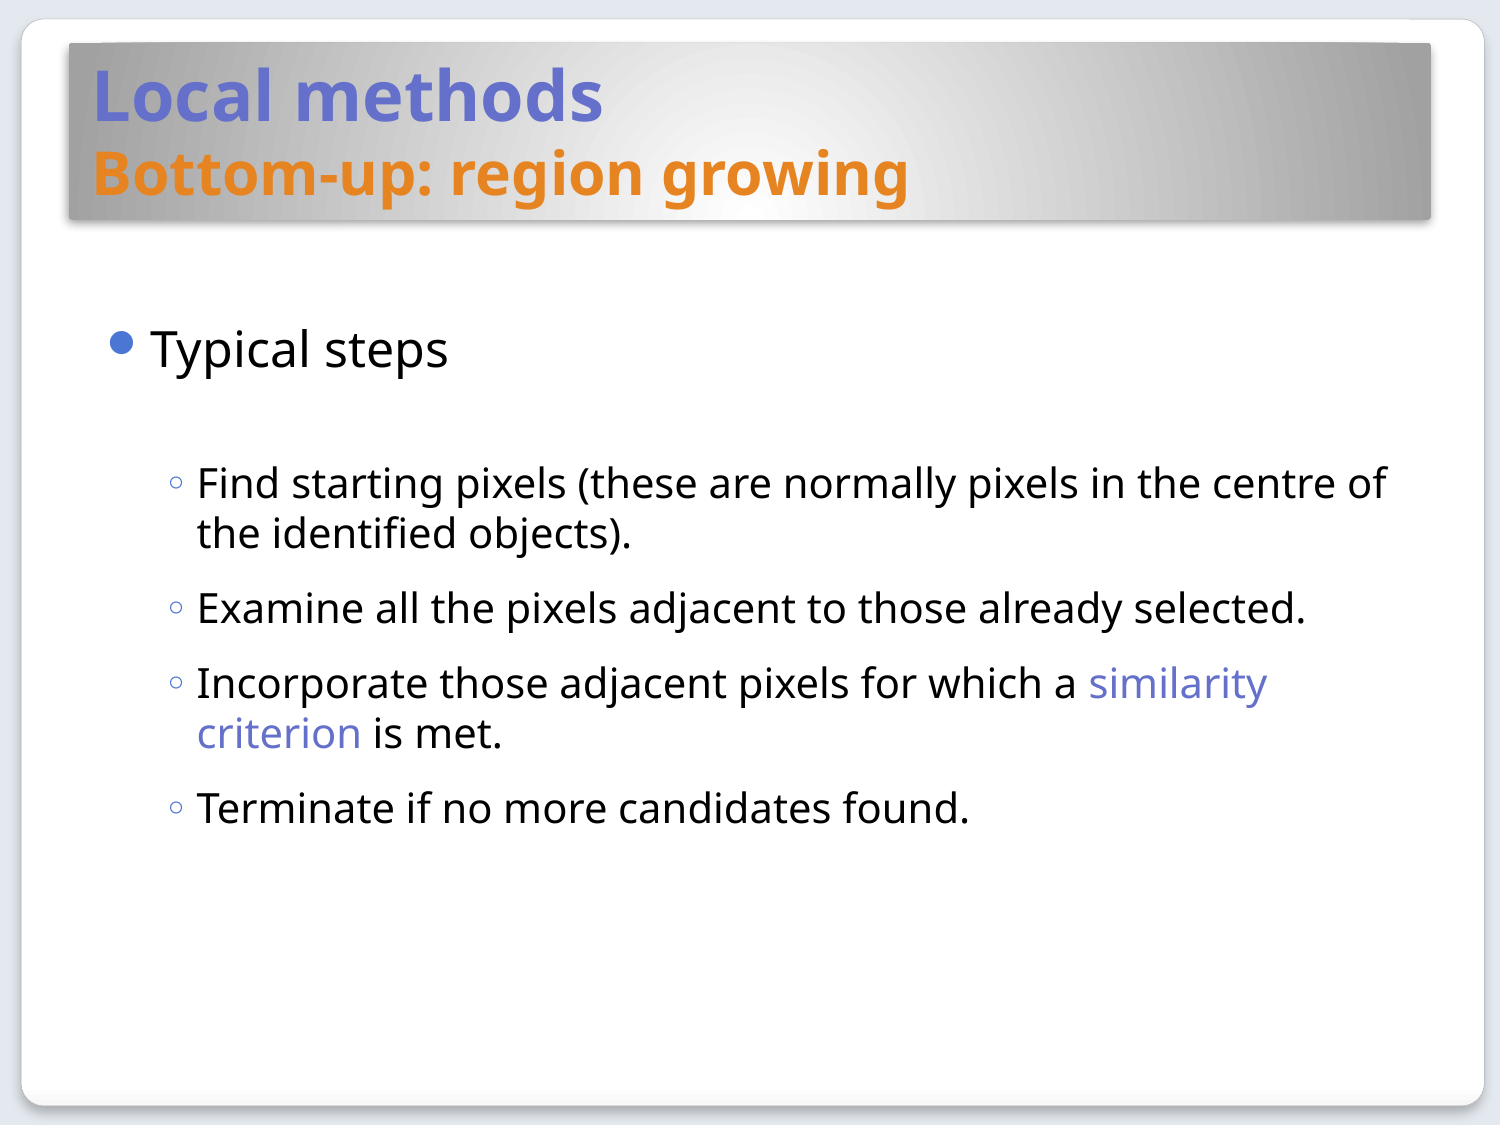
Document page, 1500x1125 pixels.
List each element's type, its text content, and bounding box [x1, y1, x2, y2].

title Local methods Bottom-up: region growing [76, 42, 1420, 216]
list Typical steps Find starting pixels (these are normally pixels in the centre of the identified objects). Examine all the pixels adjacent to those already selected. Incorporate those adjacent pixels for which a similarity criterion is met. Terminate if no more candidates found. [76, 302, 1420, 1047]
